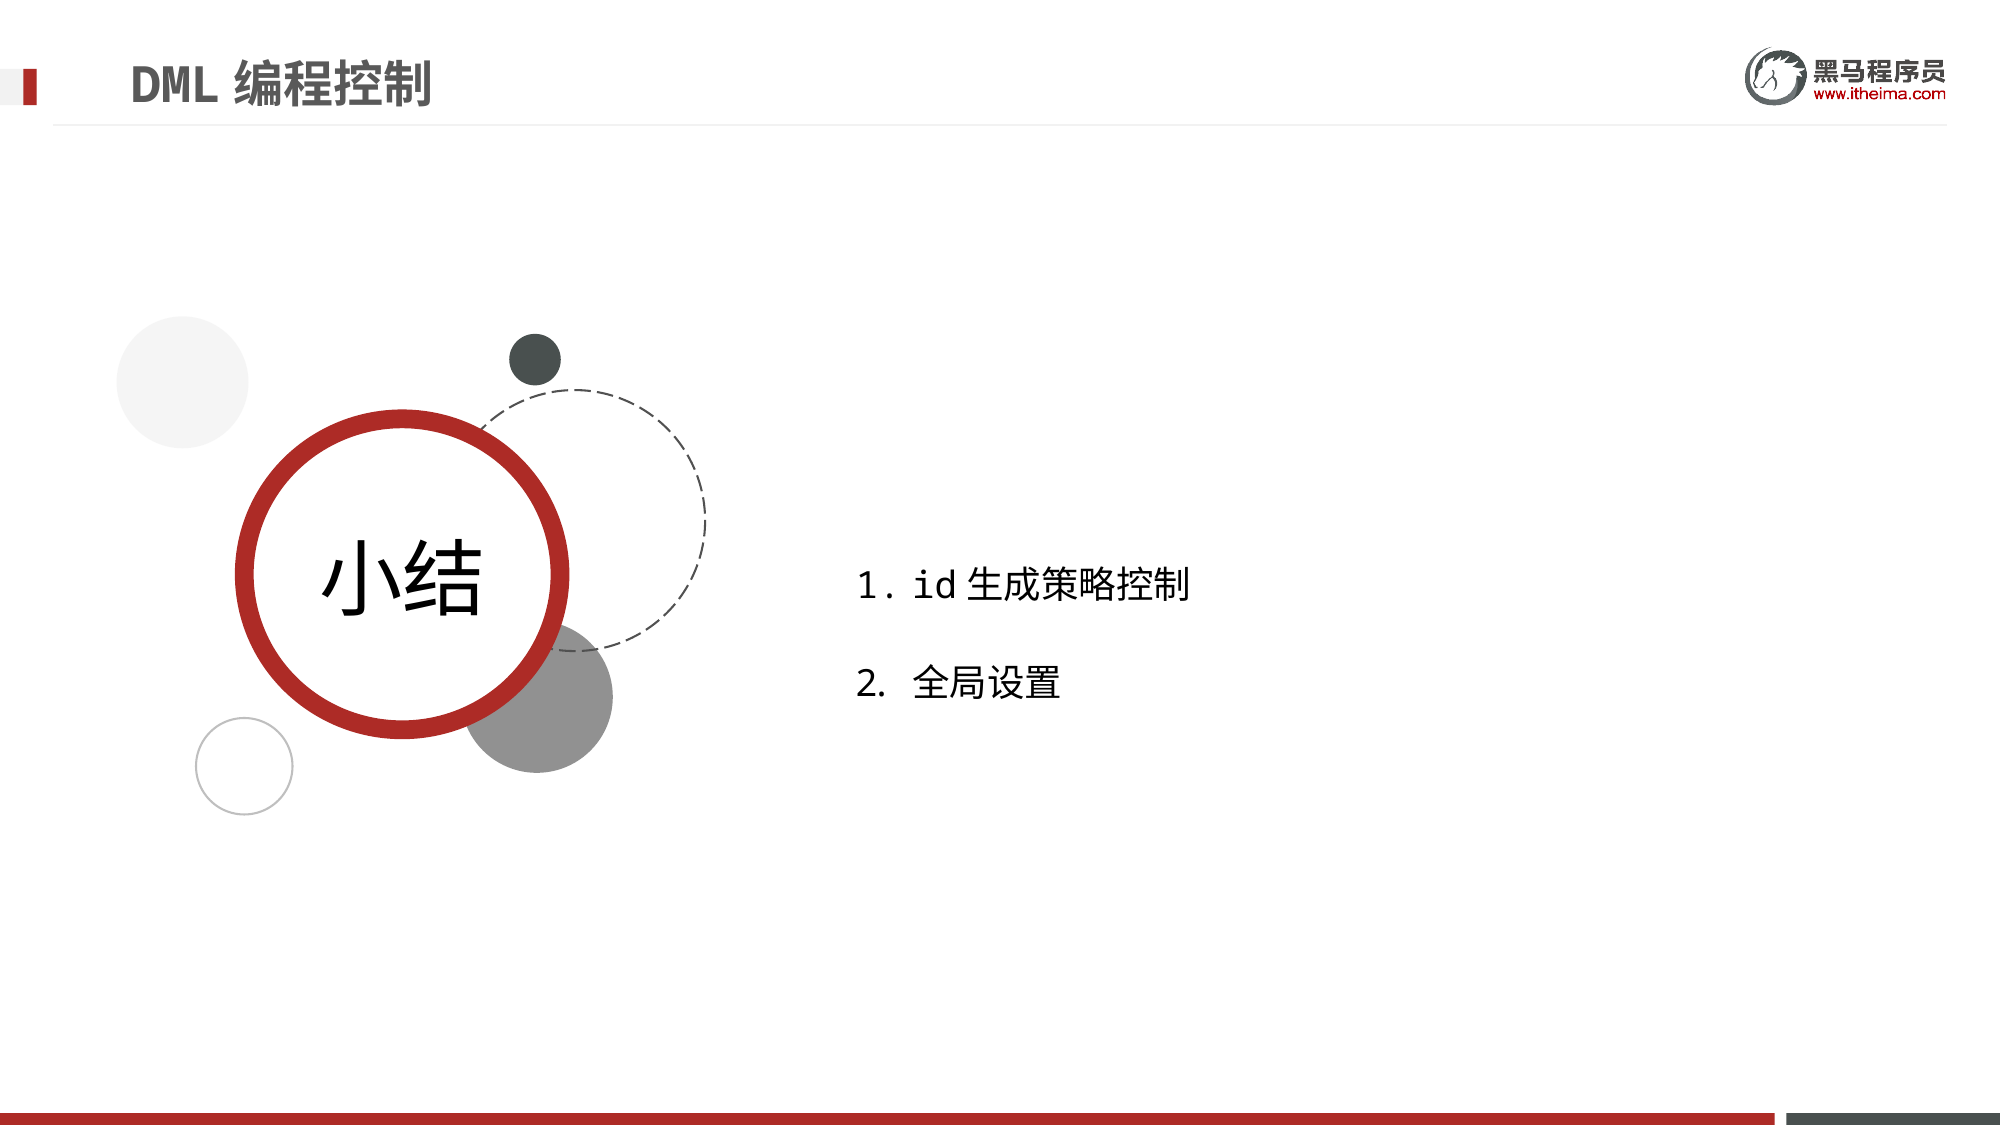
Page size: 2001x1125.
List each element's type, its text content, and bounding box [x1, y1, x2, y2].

list id生成策略控制 全局设置 [841, 239, 1786, 980]
title DML编程控制 [116, 40, 1556, 125]
picture [1744, 46, 1946, 106]
